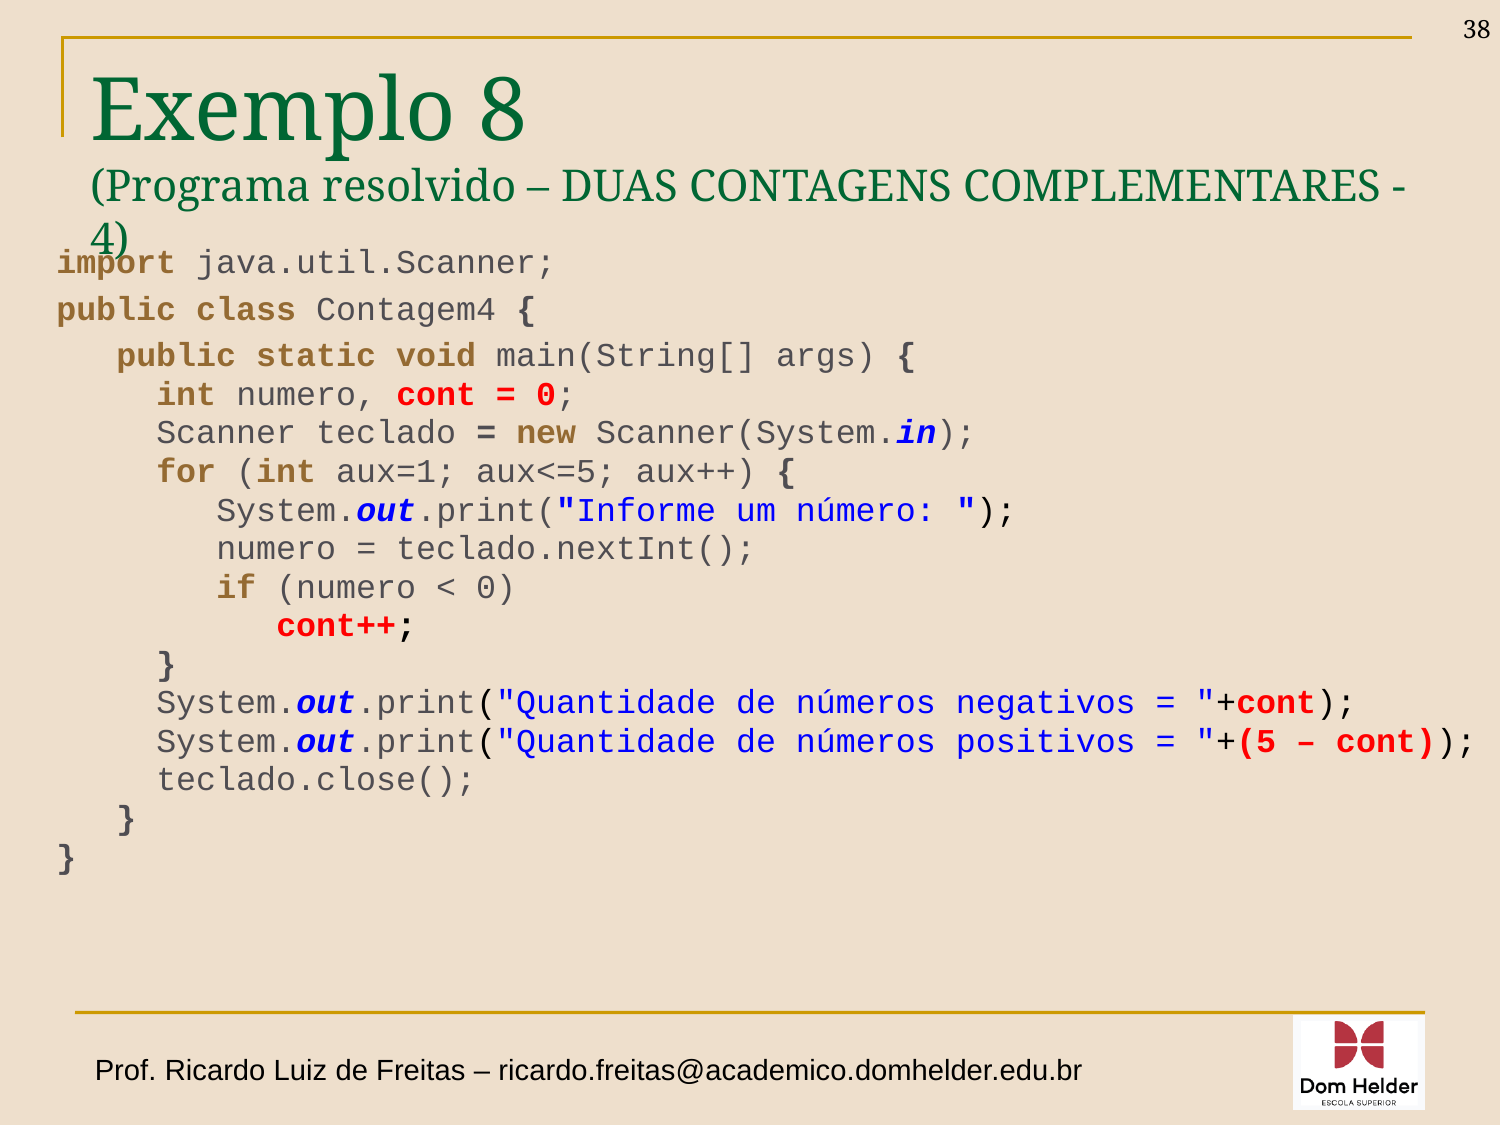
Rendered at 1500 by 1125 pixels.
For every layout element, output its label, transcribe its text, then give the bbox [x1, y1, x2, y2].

picture [1293, 1015, 1425, 1110]
title Exemplo 8 (Programa resolvido – DUAS CONTAGENS COMPLEMENTARES - 4) [75, 45, 1425, 232]
text_box import java.util.Scanner; public class Contagem4 { public static void main(String[] args) { int numero, cont = 0; Scanner teclado = new Scanner(System.in); for (int aux=1; aux<=5; aux++) { System.out.print("Informe um número: "); numero = teclado.nextInt(); if (numero < 0) cont++; } System.out.print("Quantidade de números negativos = "+cont); System.out.print("Quantidade de números positivos = "+(5 – cont)); teclado.close(); } } [41, 232, 1500, 953]
slide_number 38 [1392, 0, 1500, 55]
